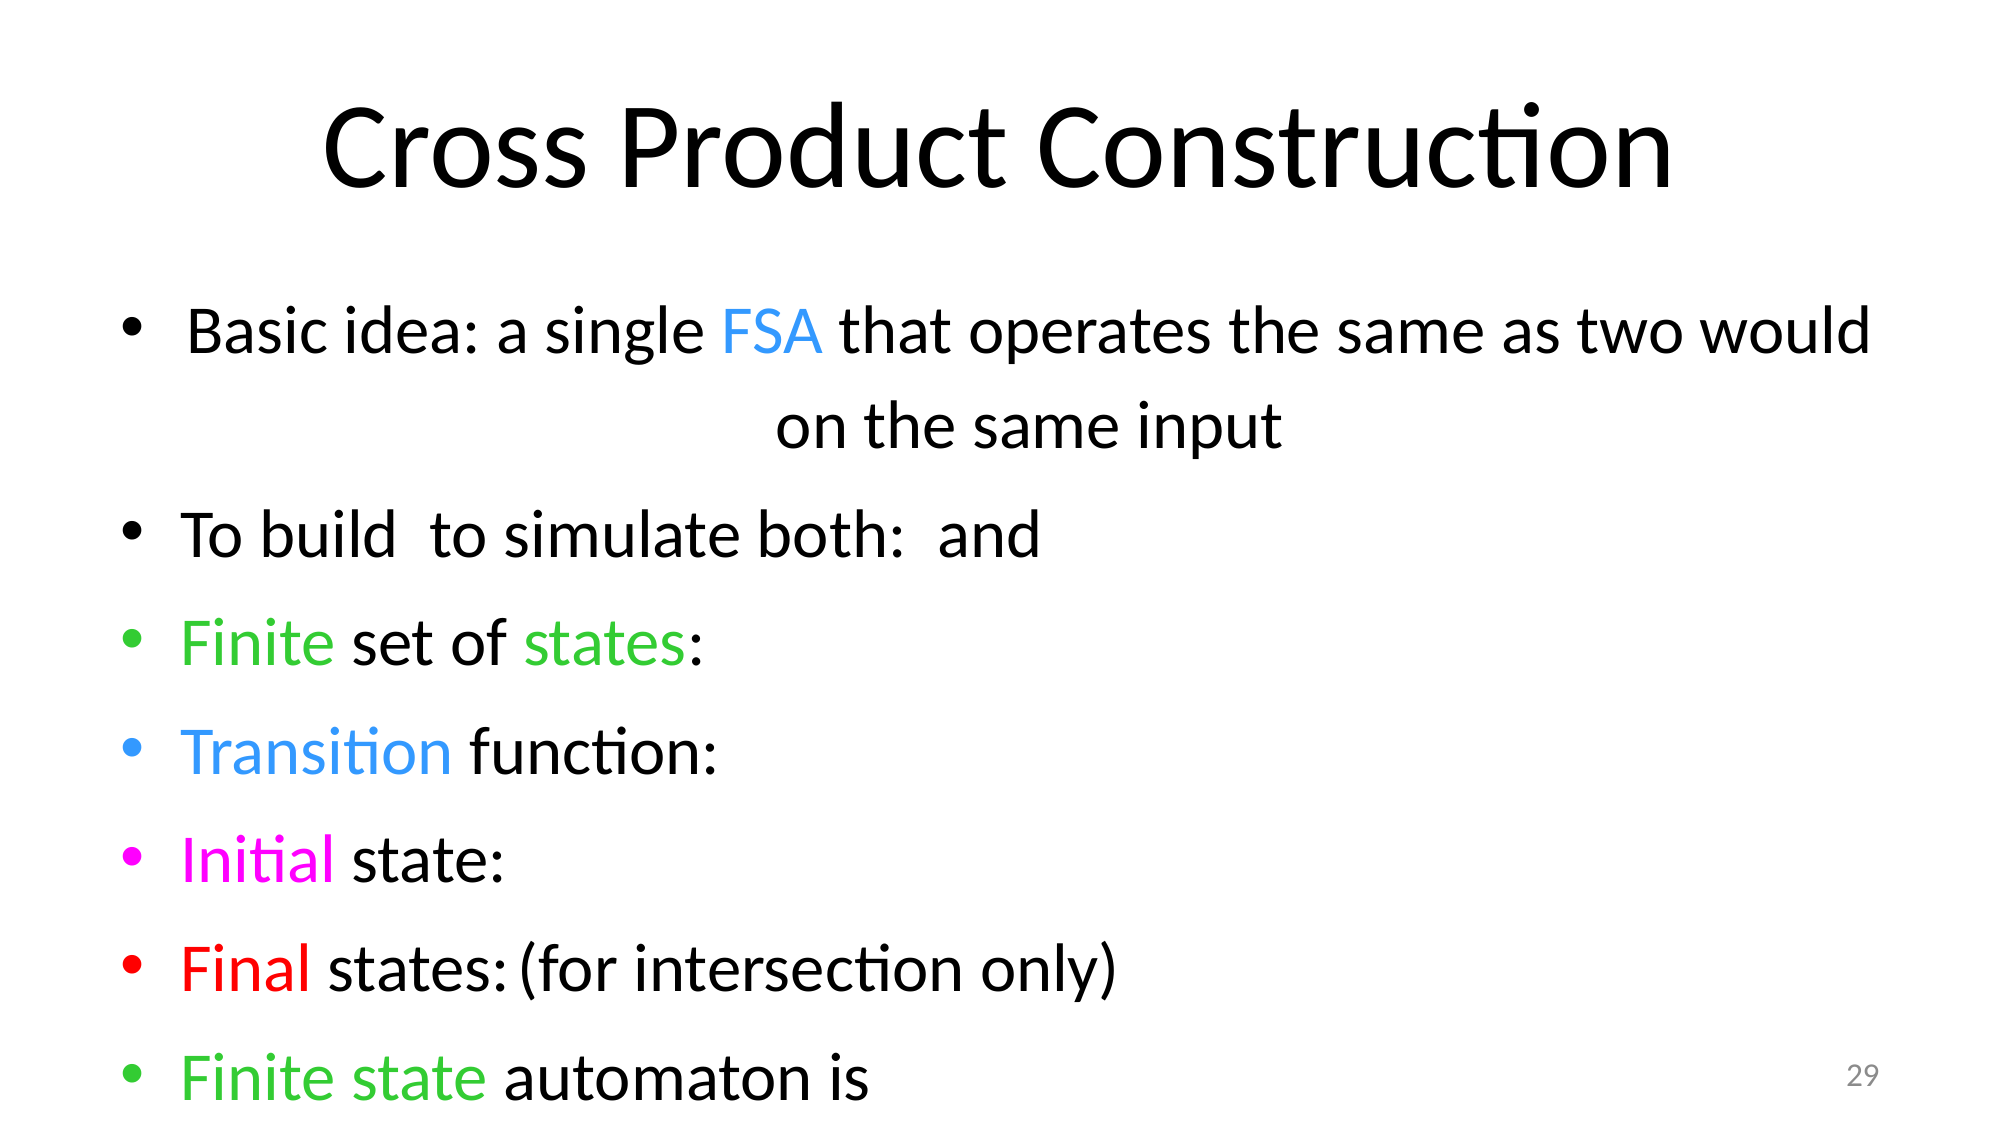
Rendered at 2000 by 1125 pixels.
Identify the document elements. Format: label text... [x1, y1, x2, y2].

title Cross Product Construction [99, 45, 1900, 233]
slide_number 29 [1432, 1042, 1900, 1103]
